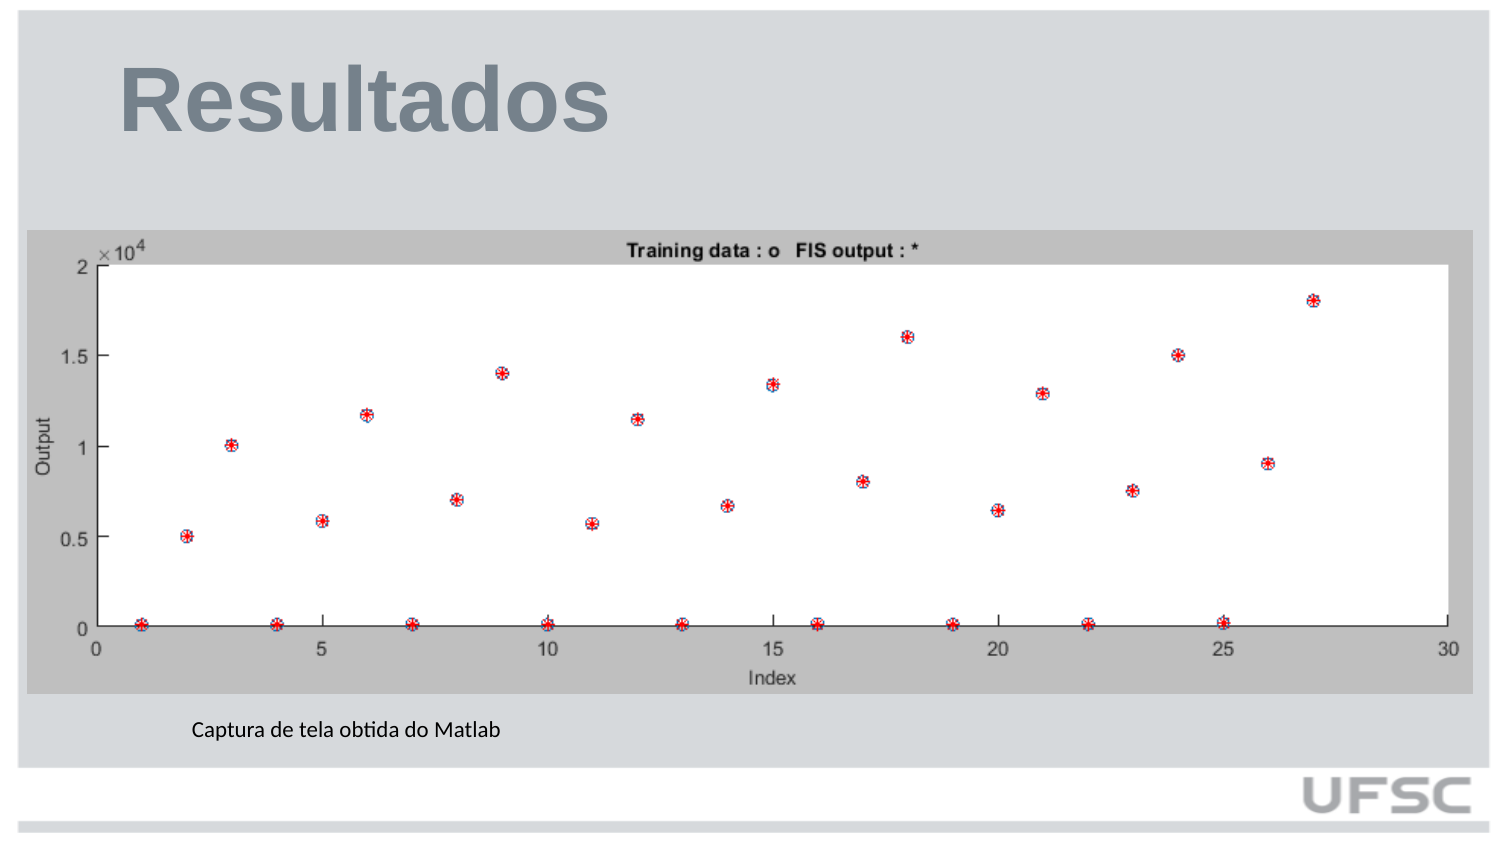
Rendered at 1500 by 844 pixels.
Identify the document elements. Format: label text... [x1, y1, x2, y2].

title Resultados [103, 44, 1397, 208]
picture [0, 0, 1500, 844]
text_box Captura de tela obtida do Matlab [176, 707, 1324, 740]
